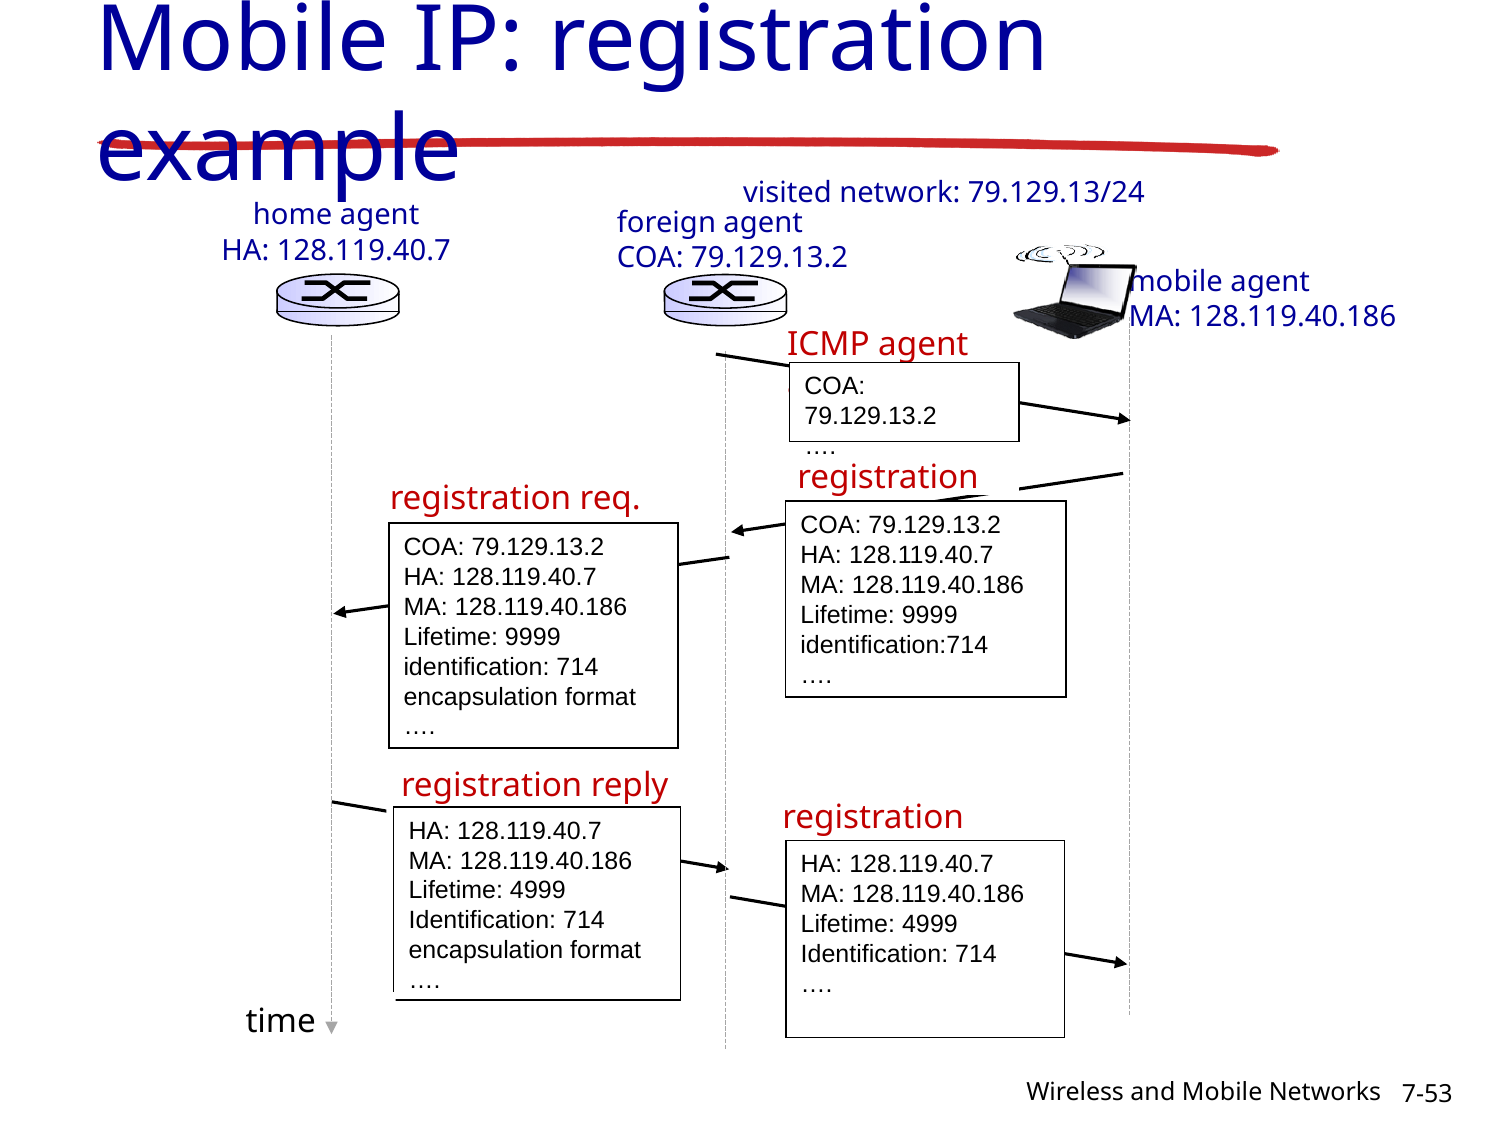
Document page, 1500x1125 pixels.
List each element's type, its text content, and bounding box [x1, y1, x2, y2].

slide_number 7-53 [1387, 1069, 1500, 1115]
footer Wireless and Mobile Networks [960, 1067, 1404, 1110]
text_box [276, 273, 400, 326]
text_box mobile agent MA: 128.119.40.186 [1141, 255, 1412, 340]
text_box visited network: 79.129.13/24 [728, 171, 1160, 216]
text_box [664, 274, 788, 327]
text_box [715, 314, 1131, 442]
text_box time [230, 992, 396, 1049]
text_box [731, 788, 1128, 1038]
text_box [1012, 242, 1137, 340]
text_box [333, 468, 730, 749]
title Mobile IP: registration example [80, 11, 1356, 167]
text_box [731, 449, 1124, 698]
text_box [335, 757, 721, 1001]
picture [92, 132, 1293, 162]
text_box home agent HA: 128.119.40.7 [206, 188, 466, 274]
text_box foreign agent COA: 79.129.13.2 [602, 196, 863, 326]
